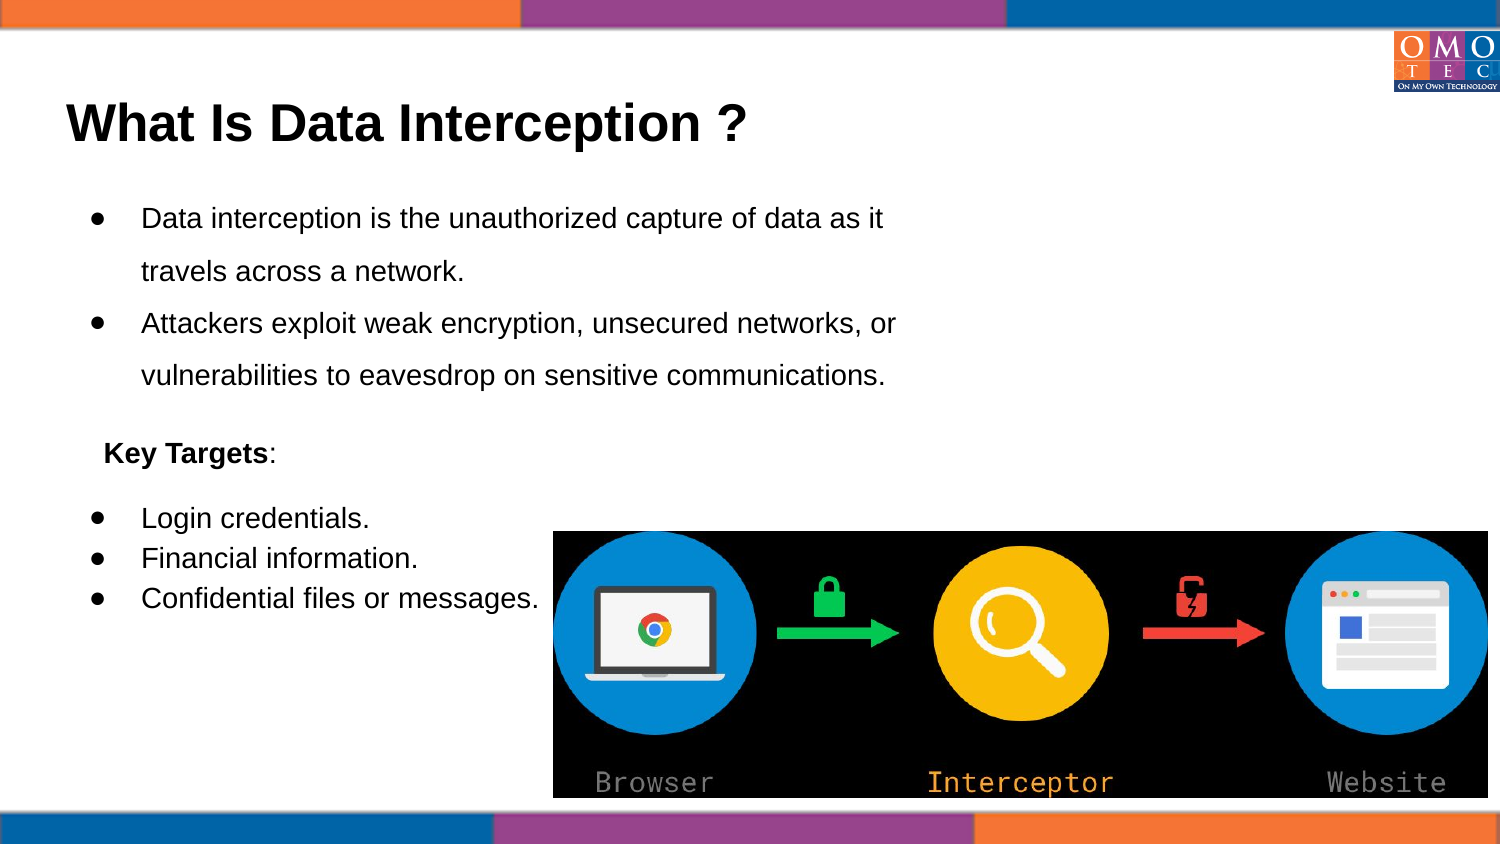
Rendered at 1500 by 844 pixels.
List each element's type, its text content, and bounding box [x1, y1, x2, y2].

list Data interception is the unauthorized capture of data as it travels across a network. Attackers exploit weak encryption, unsecured networks, or vulnerabilities to eavesdrop on sensitive communications. Key Targets: Login credentials. Financial information. Confidential files or messages. [51, 166, 920, 779]
title What Is Data Interception ? [51, 72, 1449, 167]
picture [0, 0, 1500, 844]
